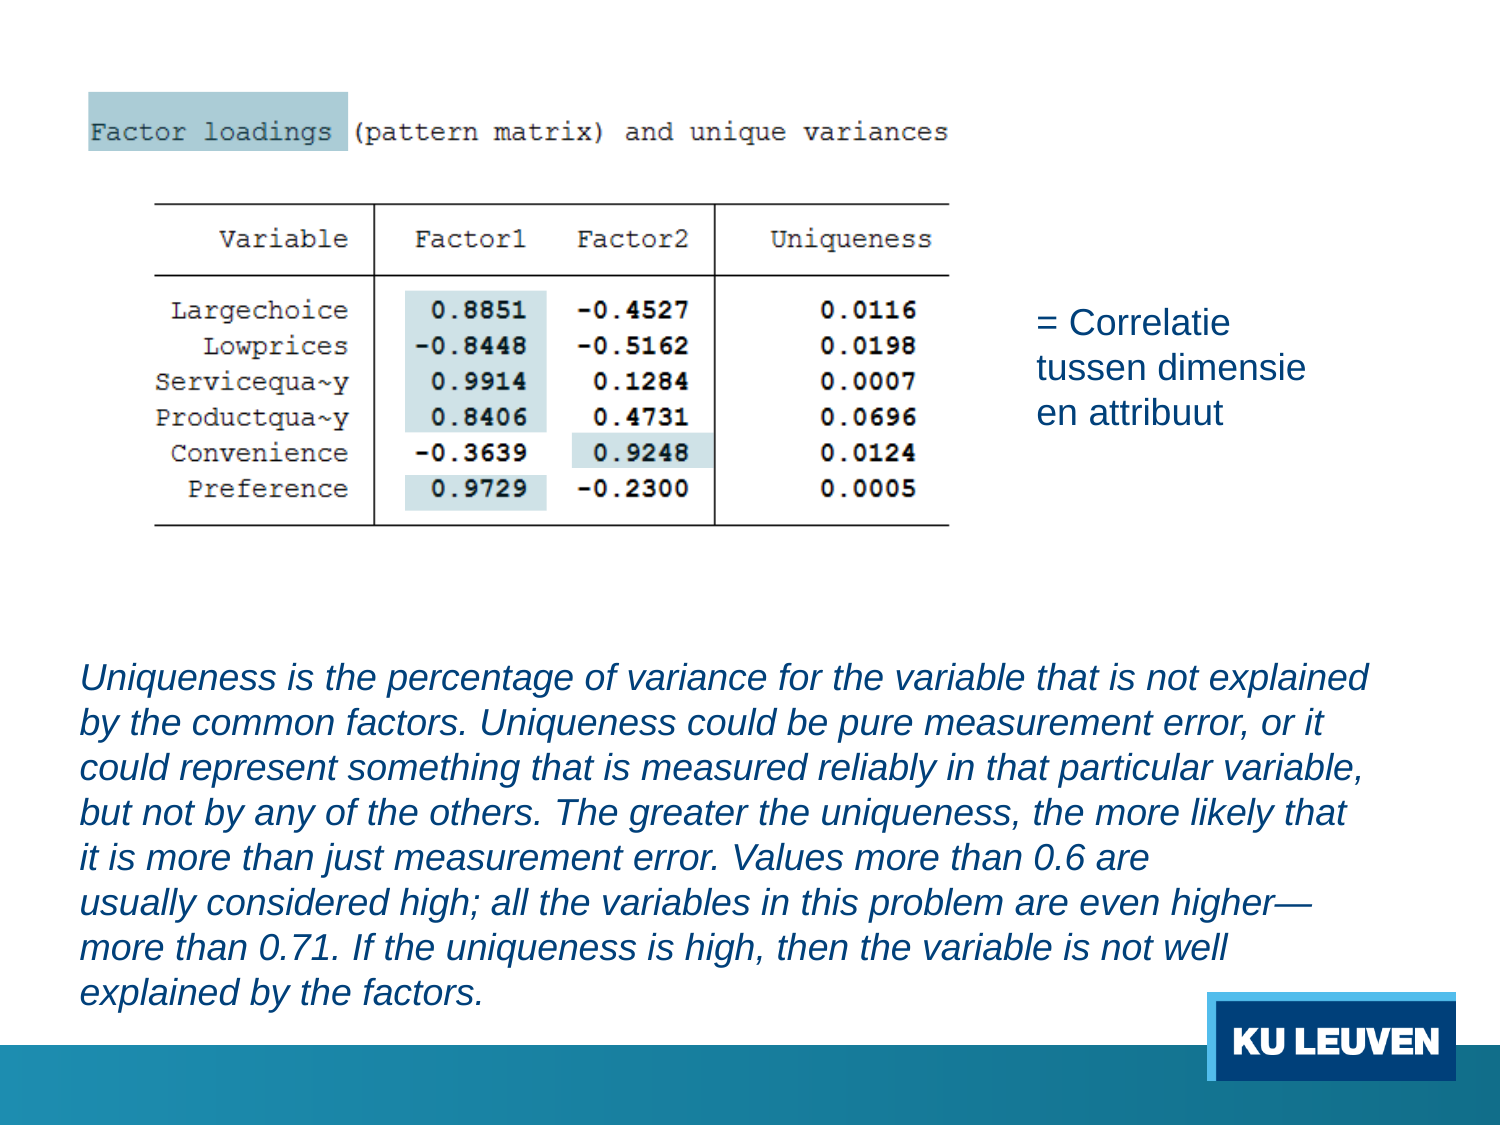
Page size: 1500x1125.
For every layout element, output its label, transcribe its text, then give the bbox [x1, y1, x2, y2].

picture [1207, 992, 1456, 1081]
text_box Uniqueness is the percentage of variance for the variable that is not explained by the common factors. Uniqueness could be pure measurement error, or it could represent something that is measured reliably in that particular variable, but not by any of the others. The greater the uniqueness, the more likely that it is more than just measurement error. Values more than 0.6 are usually considered high; all the variables in this problem are even higher—more than 0.71. If the uniqueness is high, then the variable is not well explained by the factors. [64, 645, 1388, 1020]
picture [88, 90, 1010, 587]
text_box = Correlatie tussen dimensie en attribuut [1021, 290, 1365, 531]
